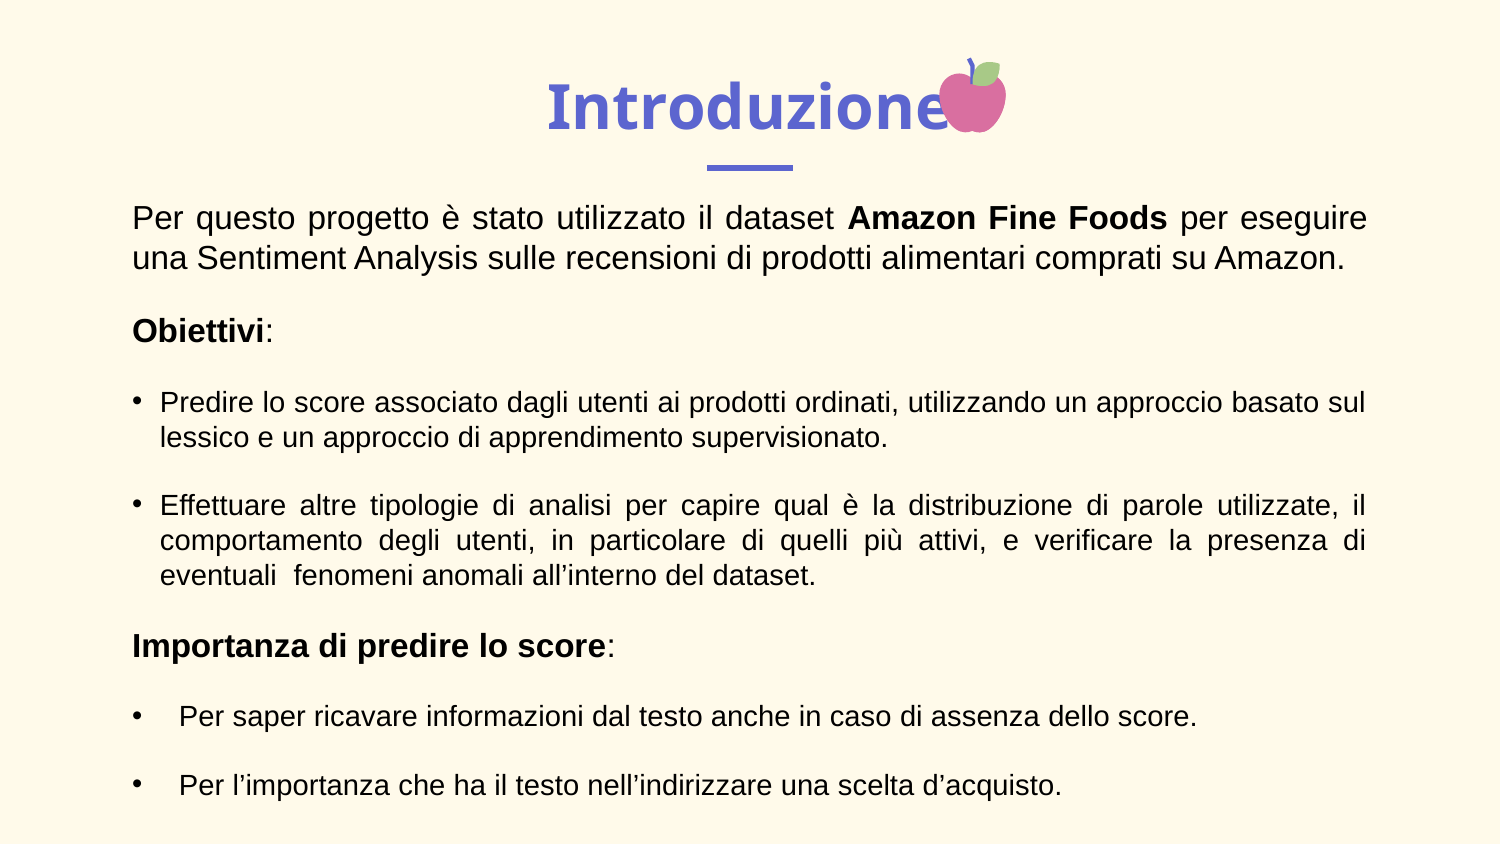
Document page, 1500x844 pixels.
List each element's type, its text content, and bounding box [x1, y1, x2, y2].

list Per questo progetto è stato utilizzato il dataset Amazon Fine Foods per eseguire una Sentiment Analysis sulle recensioni di prodotti alimentari comprati su Amazon. Obiettivi: Predire lo score associato dagli utenti ai prodotti ordinati, utilizzando un approccio basato sul lessico e un approccio di apprendimento supervisionato. Effettuare altre tipologie di analisi per capire qual è la distribuzione di parole utilizzate, il comportamento degli utenti, in particolare di quelli più attivi, e verificare la presenza di eventuali fenomeni anomali all’interno del dataset. Importanza di predire lo score: Per saper ricavare informazioni dal testo anche in caso di assenza dello score. Per l’importanza che ha il testo nell’indirizzare una scelta d’acquisto. [116, 181, 1383, 837]
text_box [939, 57, 1006, 133]
title Introduzione [116, 33, 1383, 157]
text_box [106, 718, 1006, 755]
